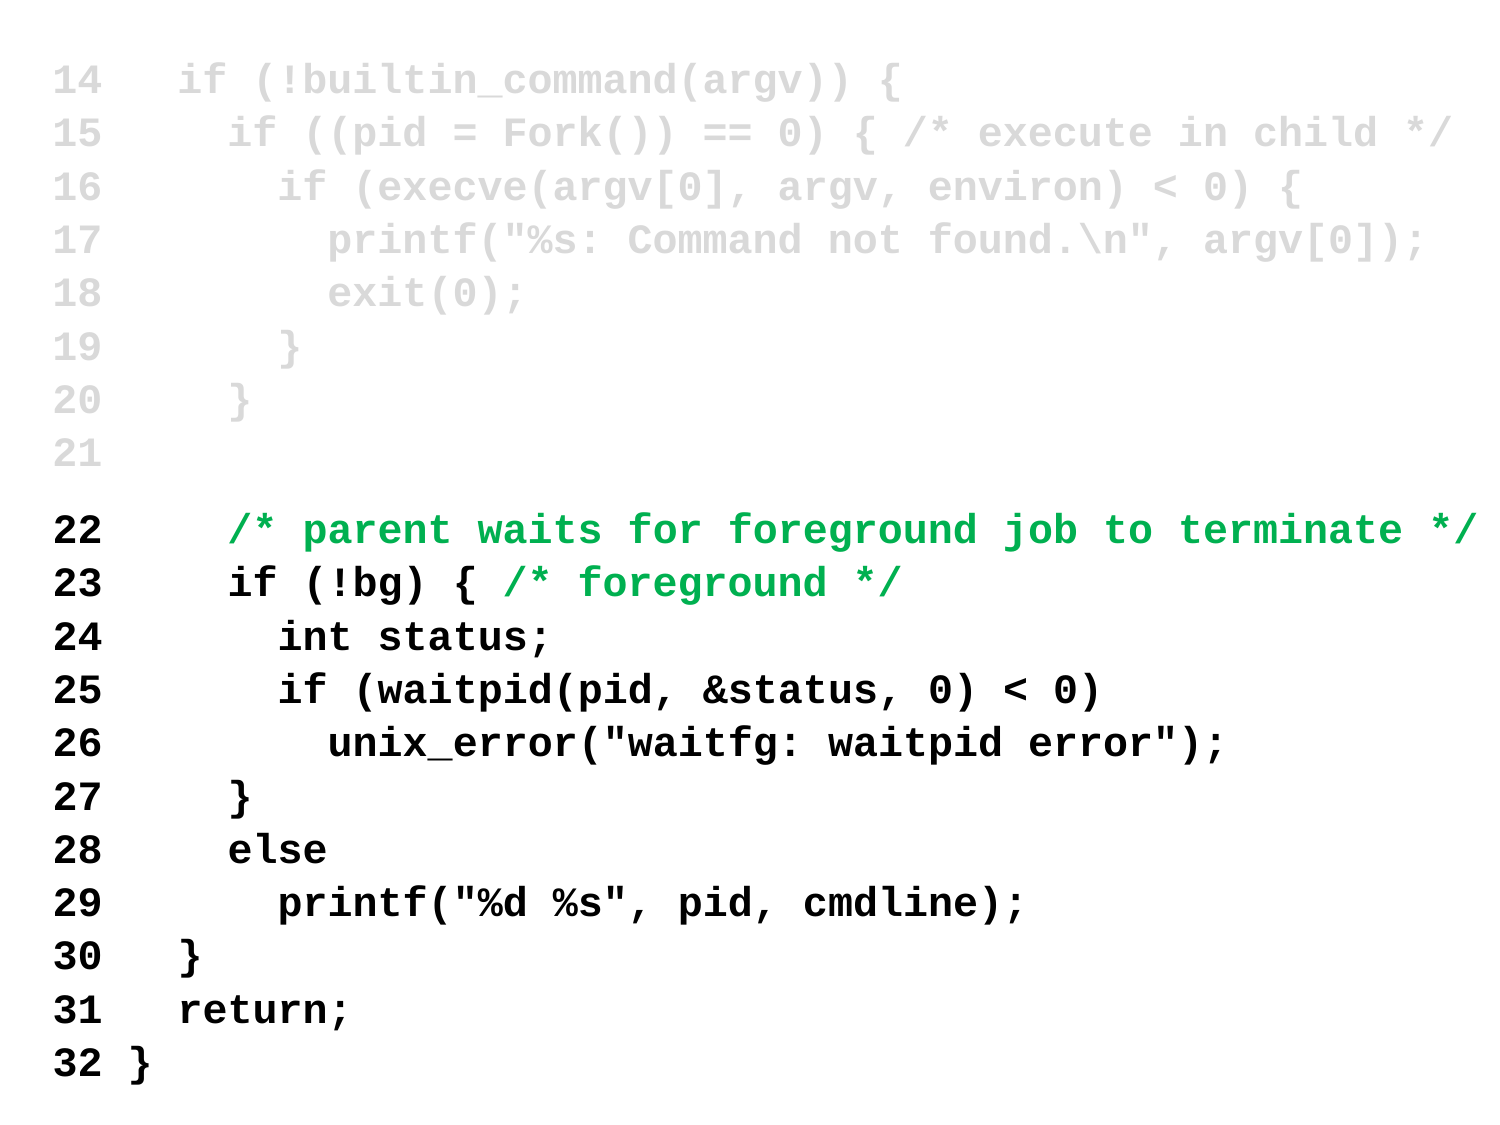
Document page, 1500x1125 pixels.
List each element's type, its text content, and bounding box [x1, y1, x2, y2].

text_box 14 if (!builtin_command(argv)) { 15 if ((pid = Fork()) == 0) { /* execute in child */ 16 if (execve(argv[0], argv, environ) < 0) { 17 printf("%s: Command not found.\n", argv[0]); 18 exit(0); 19 } 20 } 21 [37, 49, 1475, 500]
list 22 /* parent waits for foreground job to terminate */ 23 if (!bg) { /* foreground */ 24 int status; 25 if (waitpid(pid, &status, 0) < 0) 26 unix_error("waitfg: waitpid error"); 27 } 28 else 29 printf("%d %s", pid, cmdline); 30 } 31 return; 32 } [37, 499, 1500, 1113]
